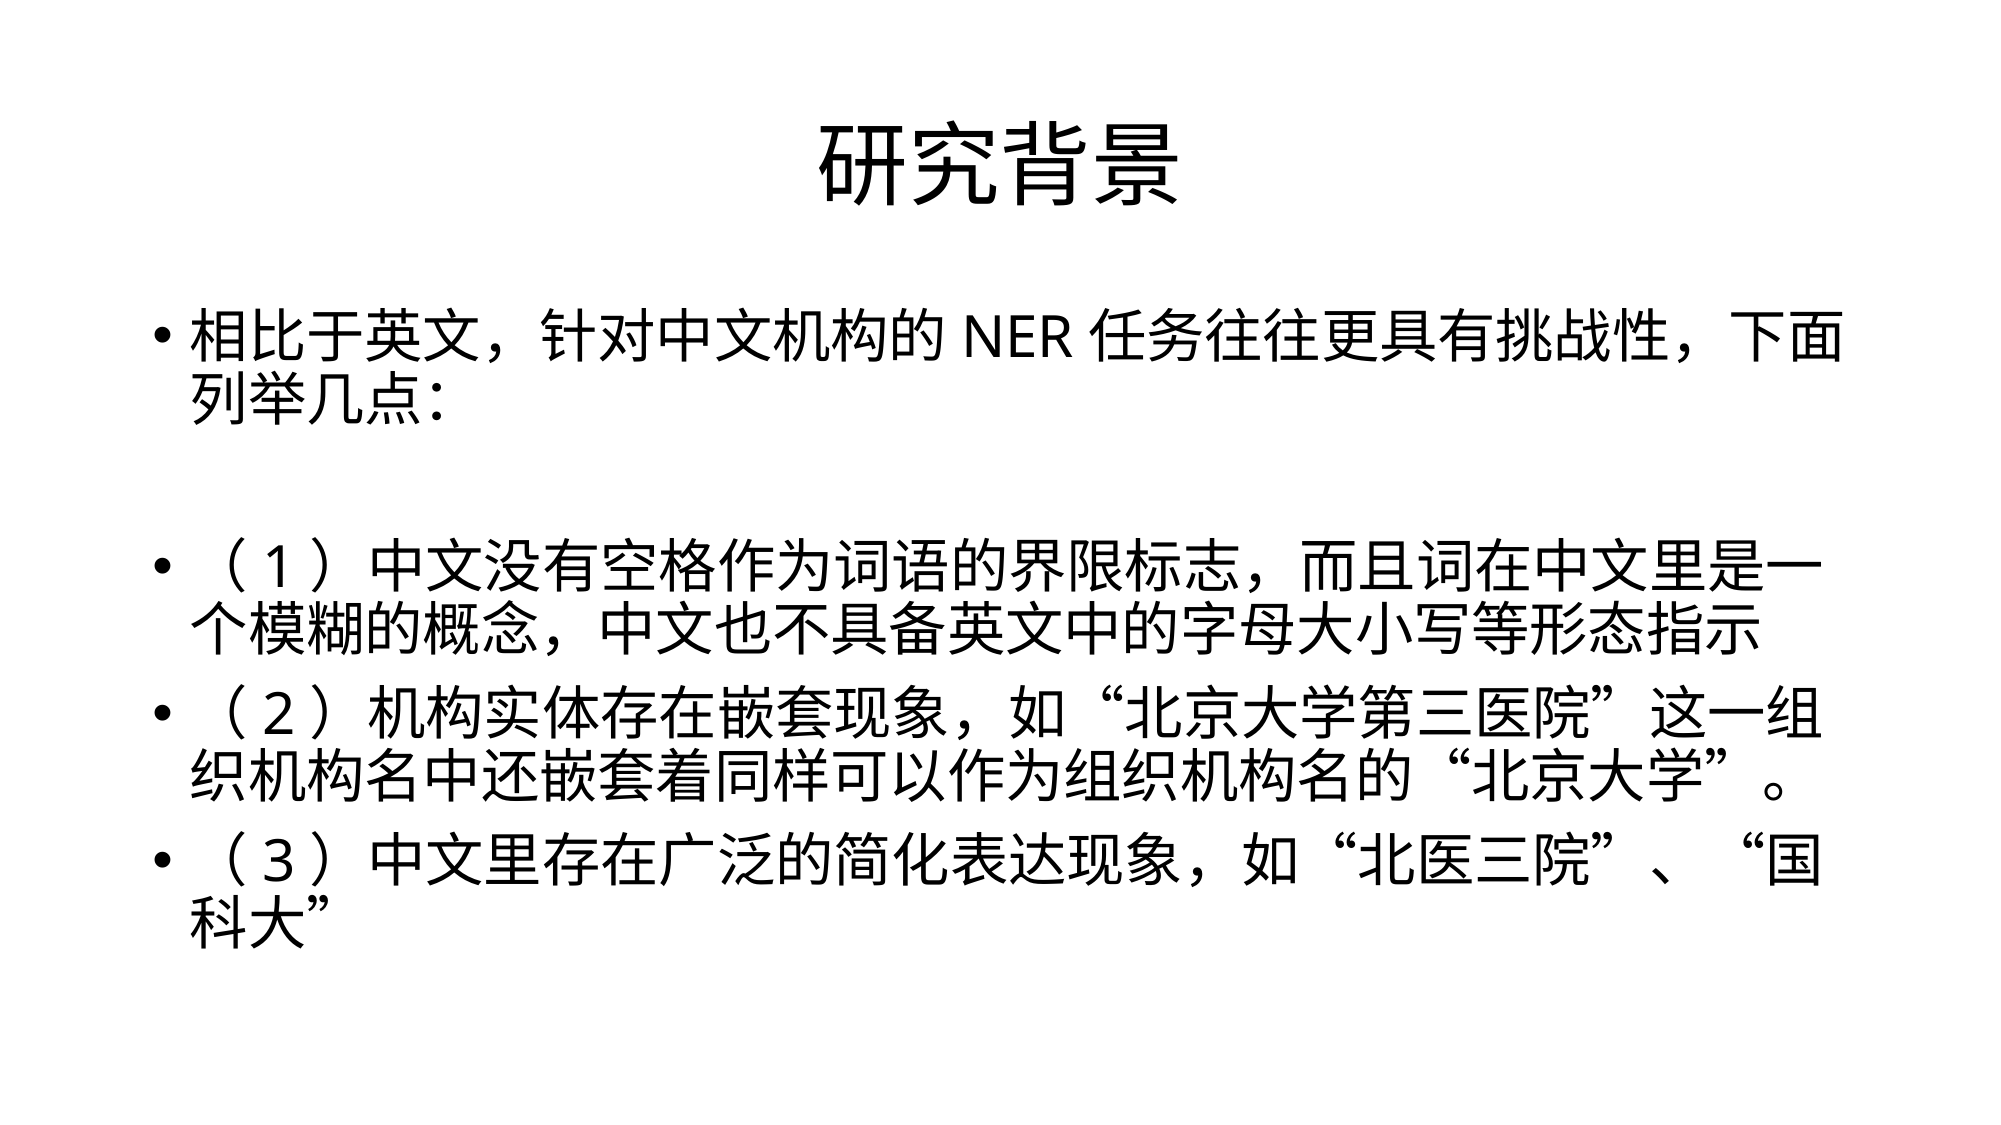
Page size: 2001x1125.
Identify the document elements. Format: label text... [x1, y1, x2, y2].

title 研究背景 [137, 59, 1863, 278]
list 相比于英文，针对中文机构的NER任务往往更具有挑战性，下面列举几点： （1）中文没有空格作为词语的界限标志，而且词在中文里是一个模糊的概念，中文也不具备英文中的字母大小写等形态指示 （2）机构实体存在嵌套现象，如“北京大学第三医院”这一组织机构名中还嵌套着同样可以作为组织机构名的“北京大学”。 （3）中文里存在广泛的简化表达现象，如“北医三院”、“国科大” [137, 299, 1863, 1014]
